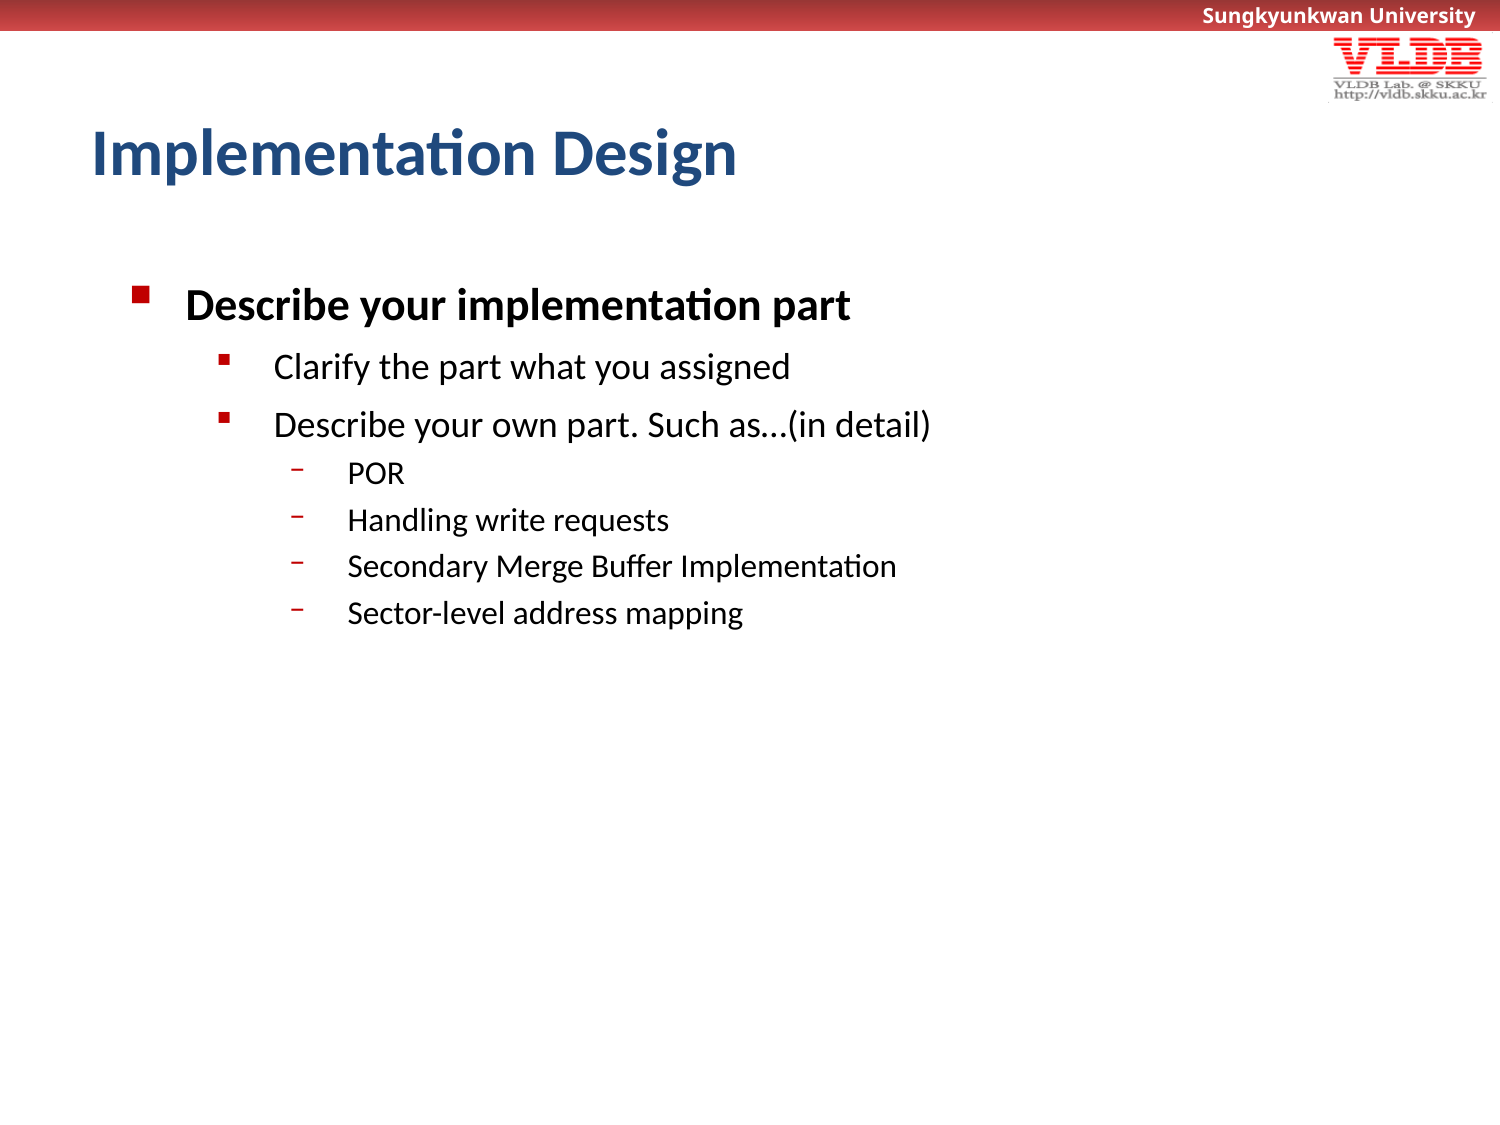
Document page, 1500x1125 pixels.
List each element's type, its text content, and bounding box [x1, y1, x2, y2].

list Describe your implementation part Clarify the part what you assigned Describe your own part. Such as…(in detail) POR Handling write requests Secondary Merge Buffer Implementation Sector-level address mapping [112, 267, 1425, 1024]
picture [1328, 31, 1493, 103]
title Implementation Design [76, 78, 1350, 220]
